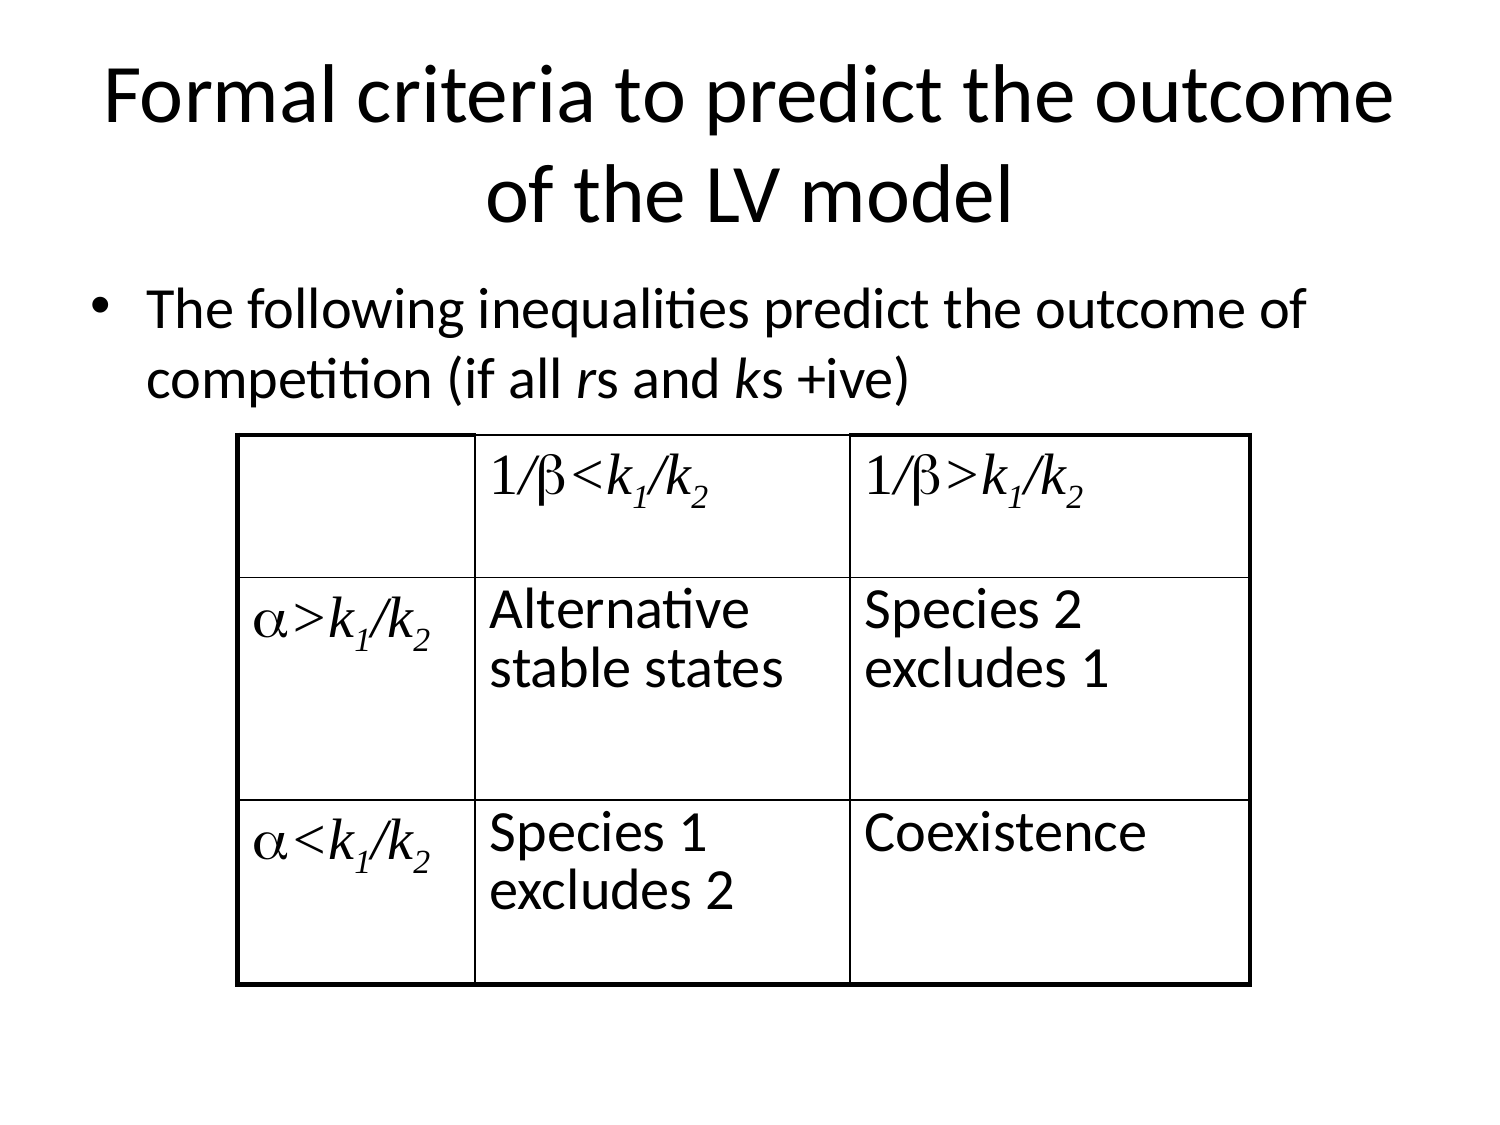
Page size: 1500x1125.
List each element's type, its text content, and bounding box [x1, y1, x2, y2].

table_header 1/b>k1/k2 [851, 437, 1248, 577]
table_header [240, 437, 474, 577]
table_cell Coexistence [851, 801, 1248, 982]
table_header 1/b<k1/k2 [476, 436, 849, 577]
table_cell a>k1/k2 [240, 578, 474, 799]
list The following inequalities predict the outcome of competition (if all rs and ks +ive) [75, 262, 1353, 1005]
table_cell Alternative stable states [476, 578, 849, 799]
table_cell Species 1 excludes 2 [476, 801, 849, 982]
table_cell a<k1/k2 [240, 801, 474, 982]
table_cell Species 2 excludes 1 [851, 578, 1248, 799]
title Formal criteria to predict the outcome of the LV model [75, 45, 1425, 233]
